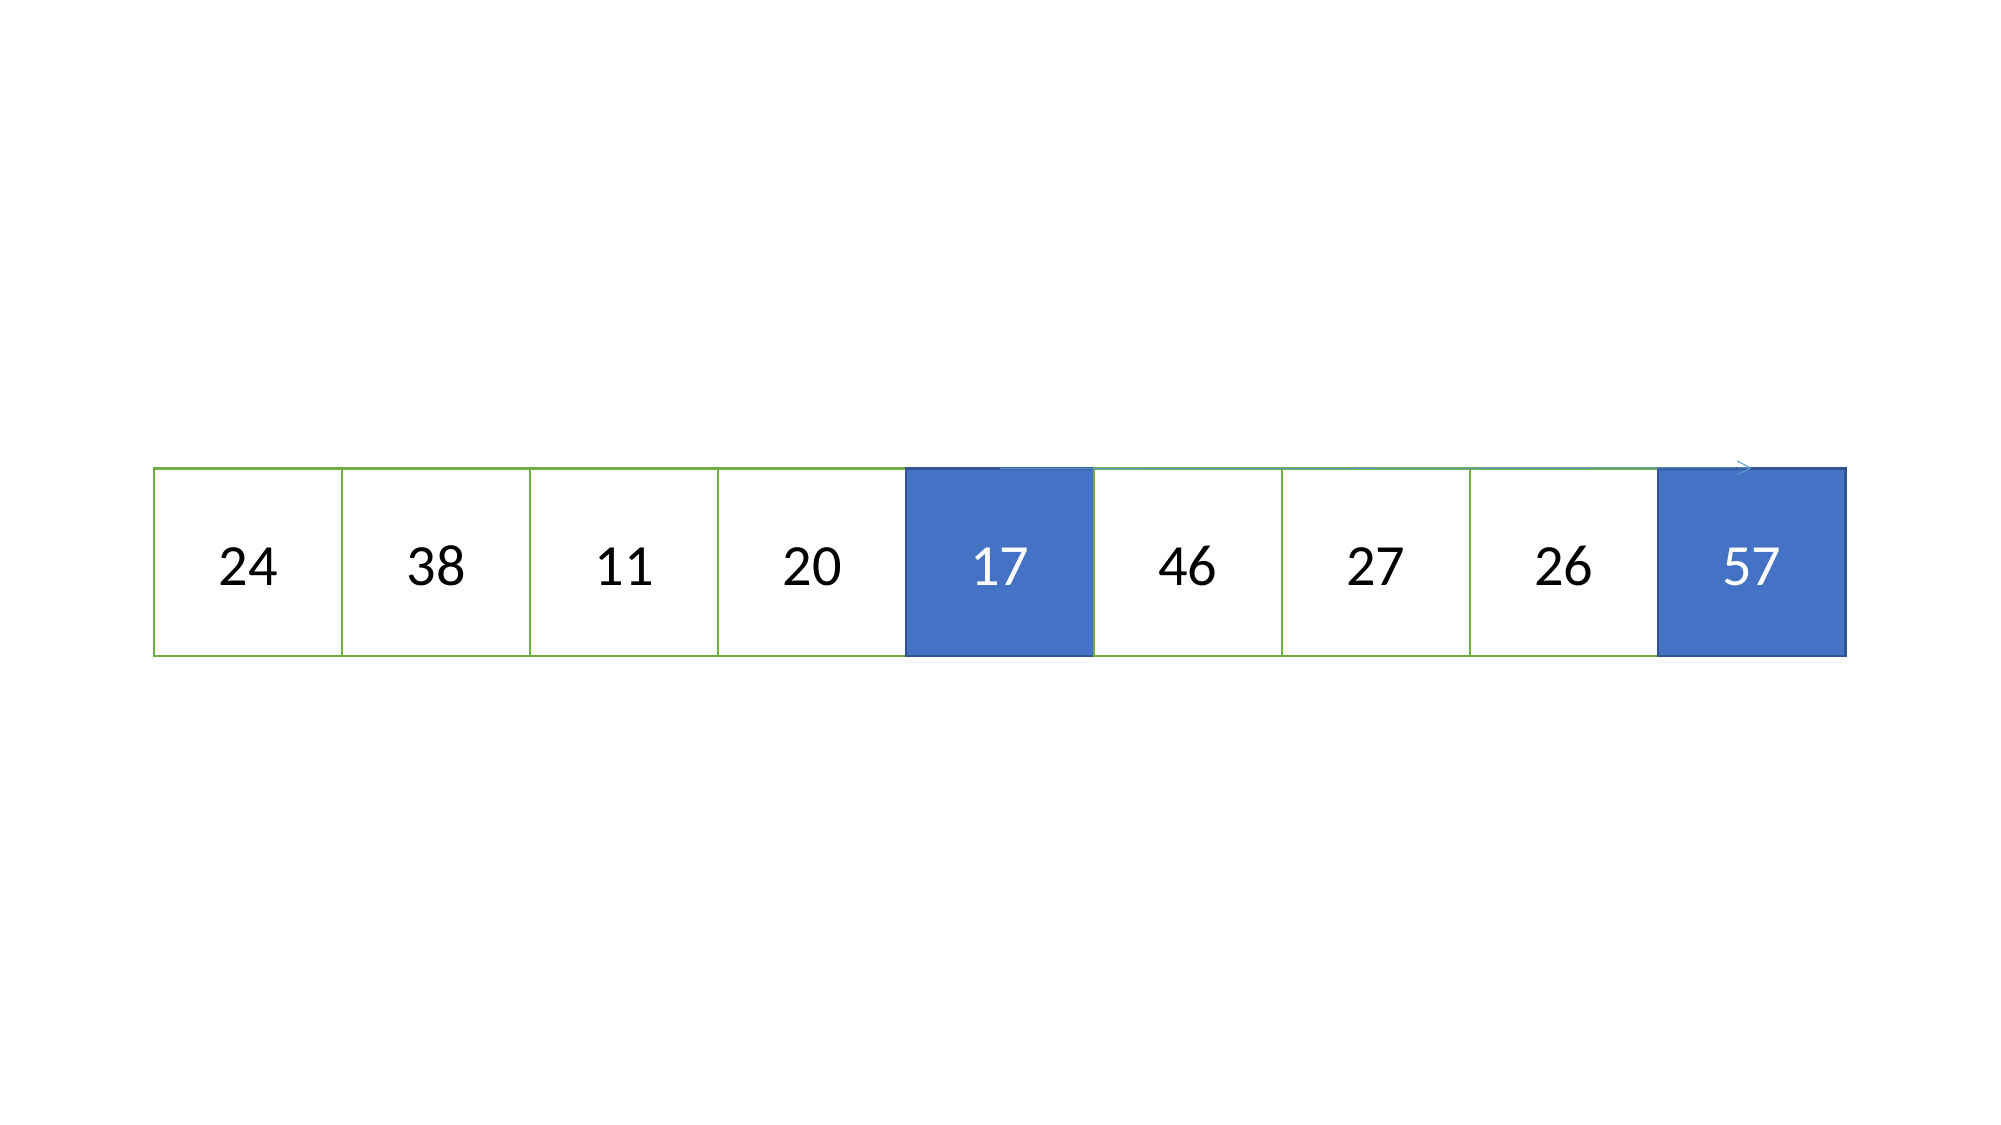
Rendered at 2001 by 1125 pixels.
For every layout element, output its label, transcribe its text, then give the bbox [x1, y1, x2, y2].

text_box 17 [905, 467, 1093, 657]
text_box 24 [153, 467, 341, 657]
text_box 57 [1657, 467, 1847, 657]
text_box 20 [717, 467, 905, 657]
text_box 27 [1377, 469, 1469, 657]
text_box 27 [1281, 469, 1375, 657]
text_box 11 [529, 467, 717, 657]
text_box 38 [341, 467, 529, 657]
text_box 46 [1093, 469, 1281, 657]
text_box 26 [1469, 469, 1657, 657]
